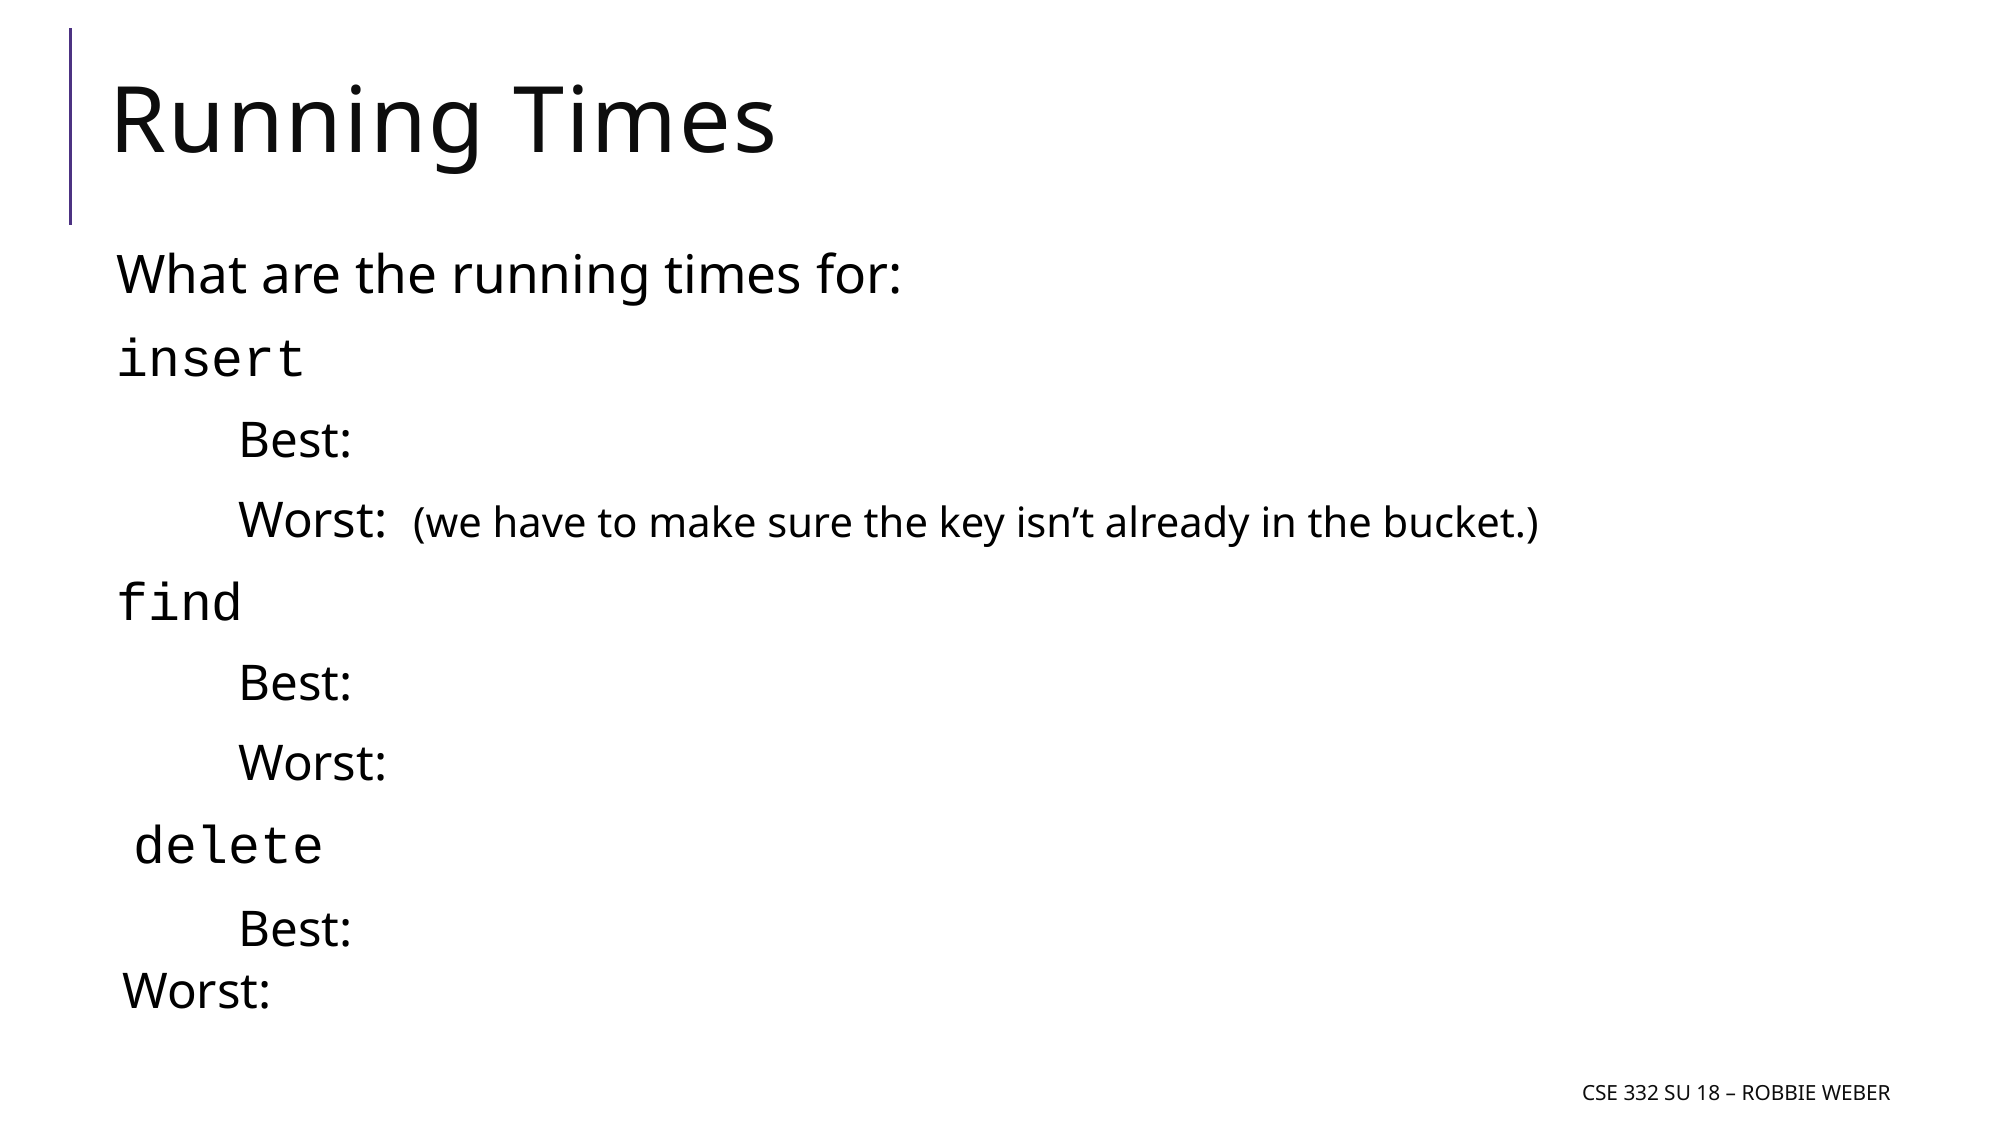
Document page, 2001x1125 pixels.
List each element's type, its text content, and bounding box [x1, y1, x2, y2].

title Running Times [94, 43, 1930, 210]
footer CSE 332 SU 18 – Robbie weber [937, 1069, 1906, 1115]
